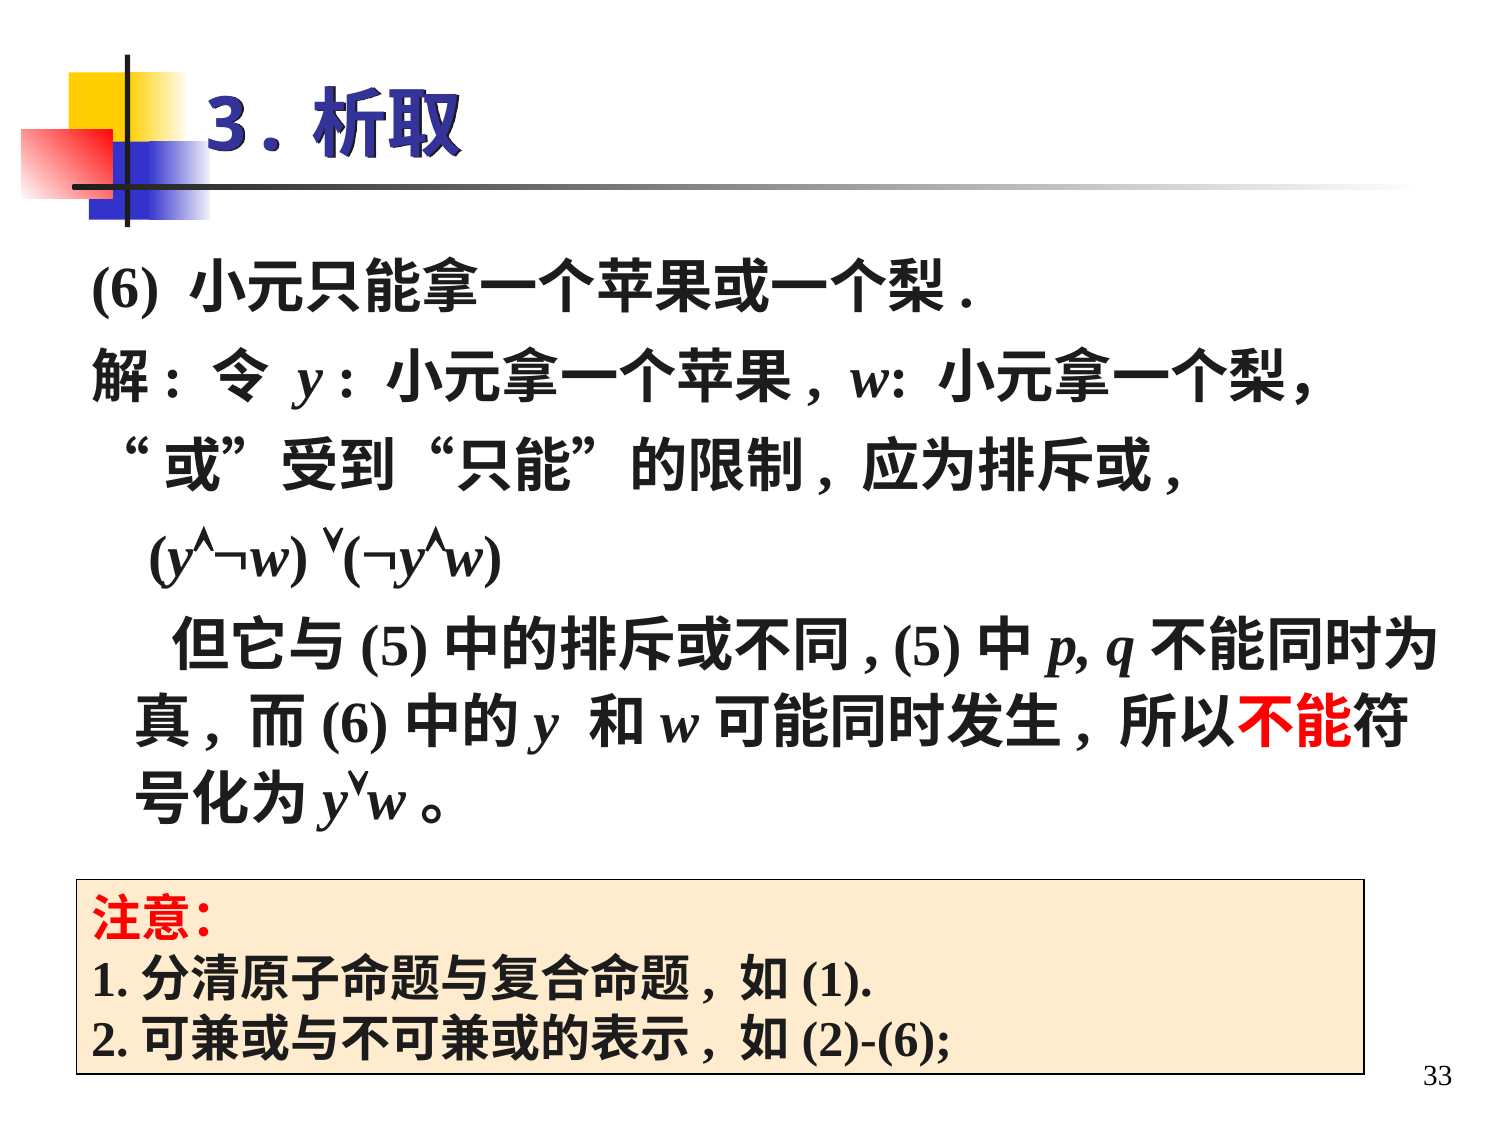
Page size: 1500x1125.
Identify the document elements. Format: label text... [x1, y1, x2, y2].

slide_number 33 [1154, 1023, 1468, 1100]
text_box 注意： 1.分清原子命题与复合命题, 如(1). 2.可兼或与不可兼或的表示, 如(2)-(6); [76, 879, 1365, 1075]
title 3.析取 [188, 11, 1468, 173]
list (6) 小元只能拿一个苹果或一个梨. 解: 令 y : 小元拿一个苹果, w: 小元拿一个梨， “或”受到“只能”的限制, 应为排斥或, (yw) (yw) 但它与(5)中的排斥或不同, (5)中p, q不能同时为真, 而(6)中的y 和w可能同时发生, 所以不能符号化为yw。 [76, 235, 1459, 849]
